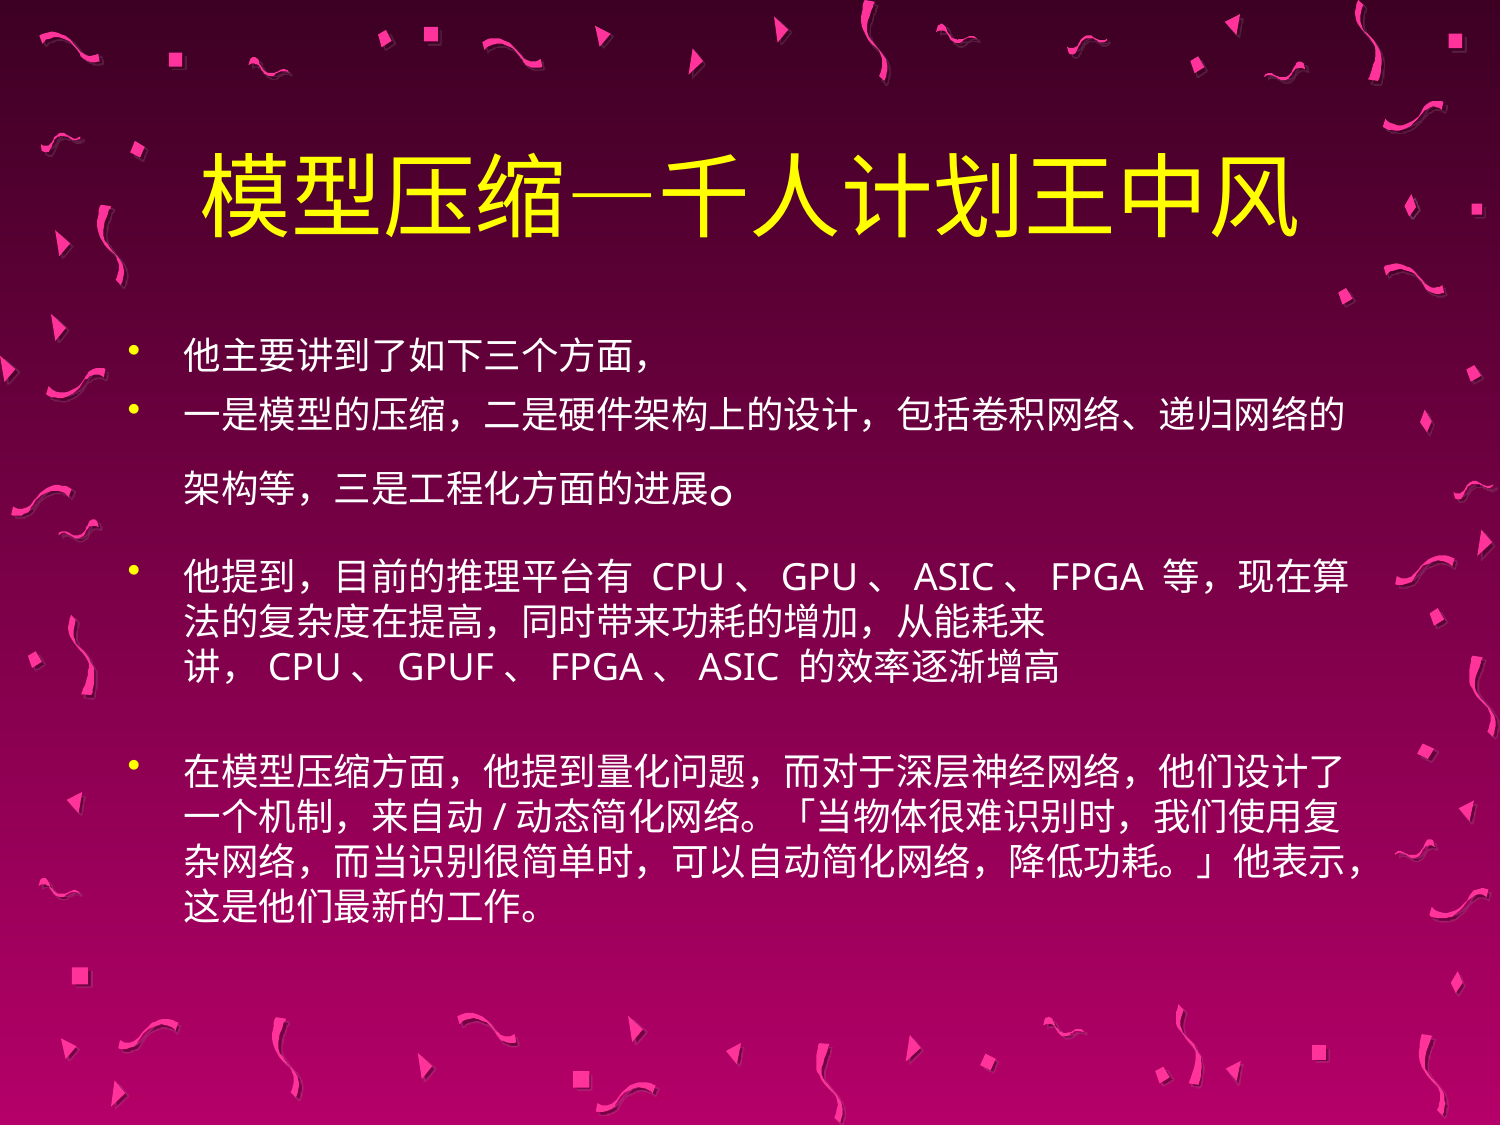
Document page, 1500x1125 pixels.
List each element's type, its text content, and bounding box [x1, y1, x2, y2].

title 模型压缩—千人计划王中风 [112, 99, 1388, 288]
list 他主要讲到了如下三个方面， 一是模型的压缩，二是硬件架构上的设计，包括卷积网络、递归网络的架构等，三是工程化方面的进展。 他提到，目前的推理平台有 CPU、GPU、ASIC、FPGA 等，现在算法的复杂度在提高，同时带来功耗的增加，从能耗来讲，CPU、GPUF、FPGA、ASIC 的效率逐渐增高 在模型压缩方面，他提到量化问题，而对于深层神经网络，他们设计了一个机制，来自动/动态简化网络。「当物体很难识别时，我们使用复杂网络，而当识别很简单时，可以自动简化网络，降低功耗。」他表示，这是他们最新的工作。 [112, 324, 1388, 1000]
